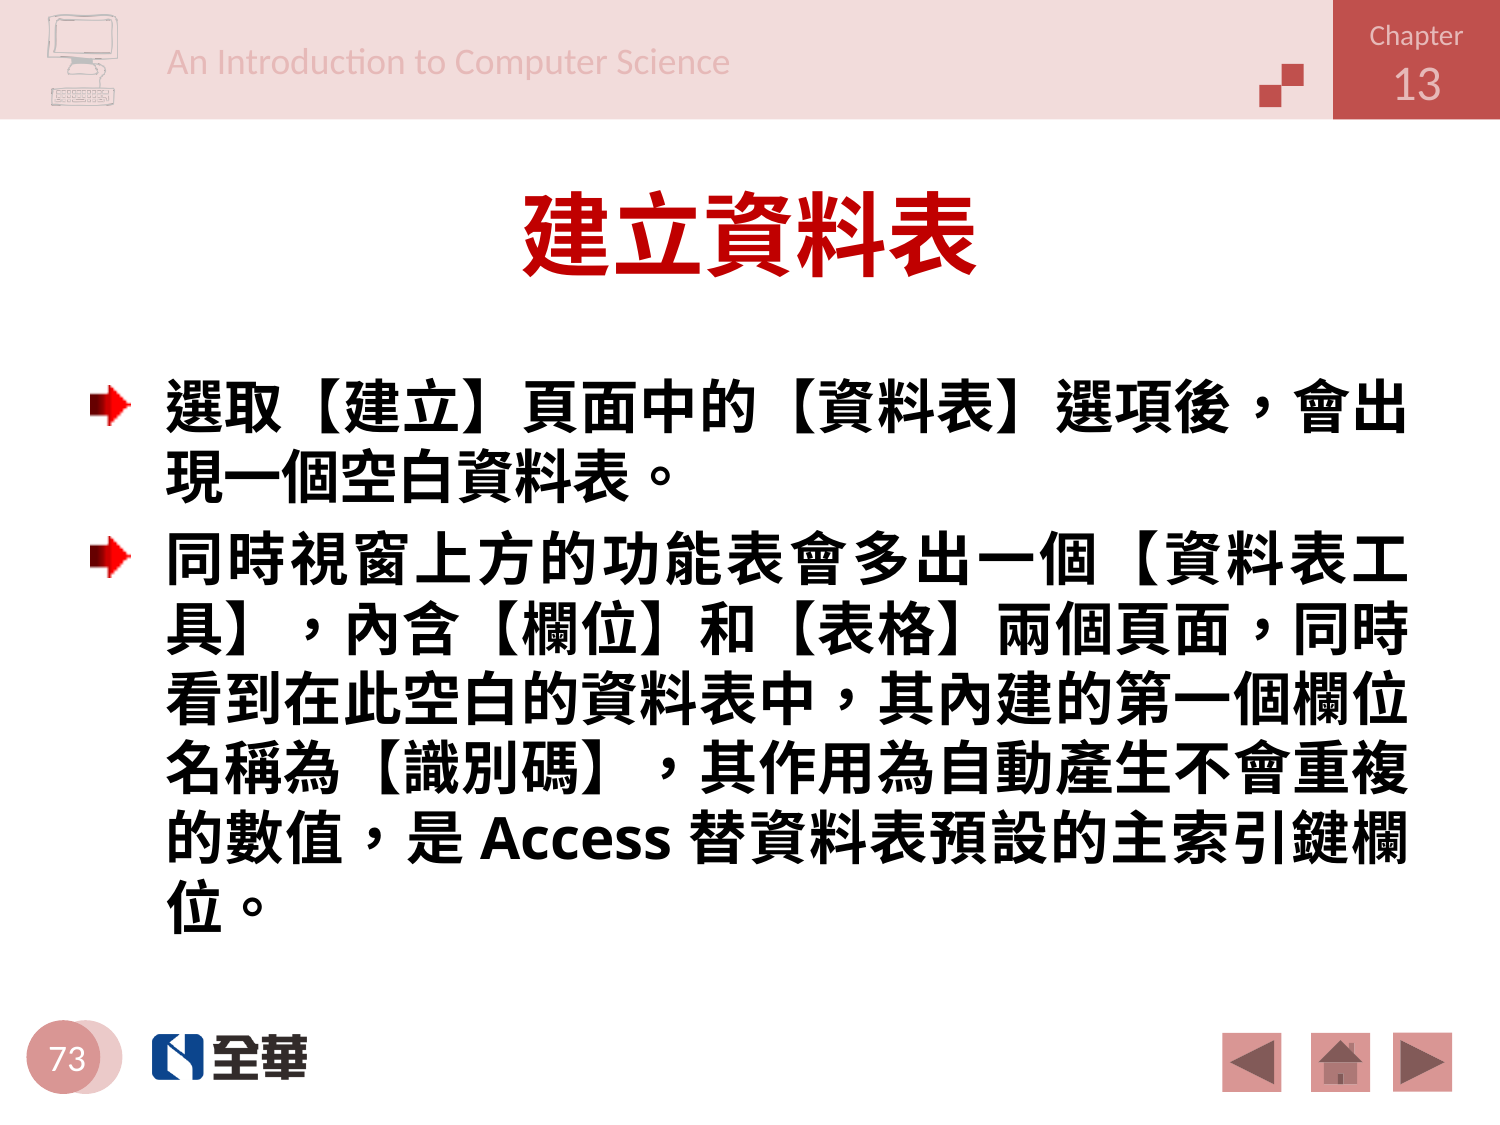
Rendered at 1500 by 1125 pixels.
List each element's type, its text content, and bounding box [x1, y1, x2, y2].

picture [152, 1034, 307, 1080]
picture [90, 385, 131, 426]
picture [90, 536, 131, 578]
list 選取【建立】頁面中的【資料表】選項後，會出現一個空白資料表。 同時視窗上方的功能表會多出一個【資料表工具】，內含【欄位】和【表格】兩個頁面，同時看到在此空白的資料表中，其內建的第一個欄位名稱為【識別碼】，其作用為自動產生不會重複的數值，是Access替資料表預設的主索引鍵欄位。 [75, 363, 1425, 1005]
title 建立資料表 [75, 138, 1425, 327]
picture [47, 14, 118, 106]
